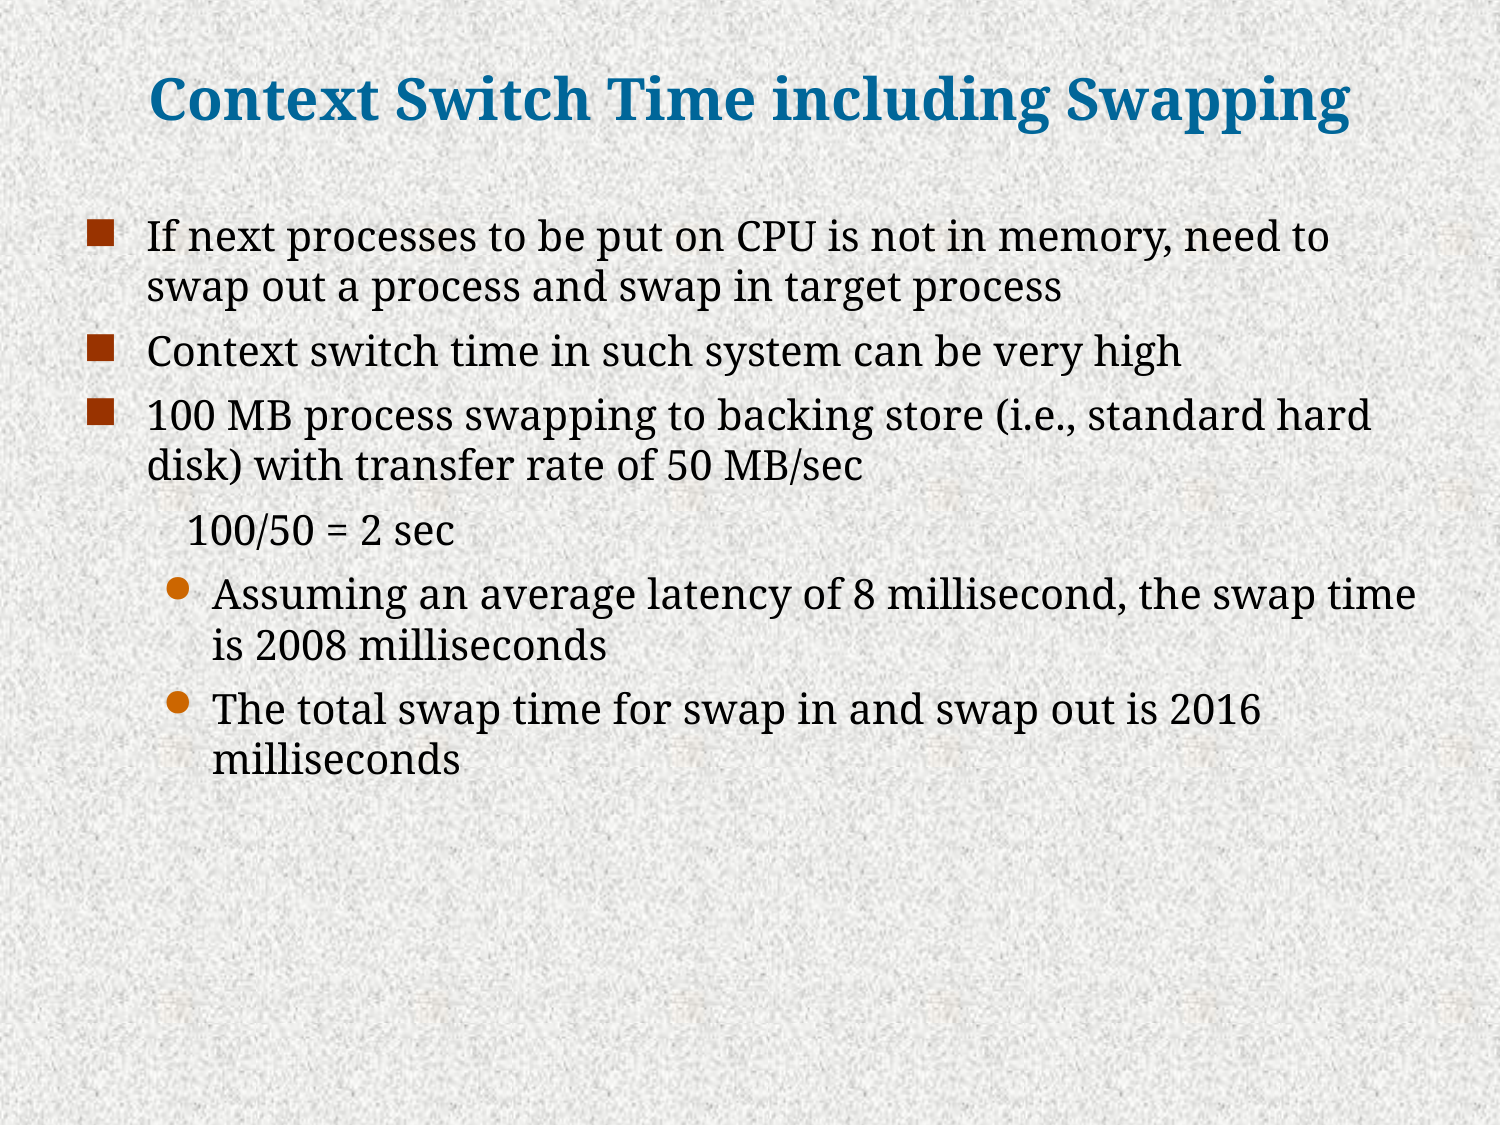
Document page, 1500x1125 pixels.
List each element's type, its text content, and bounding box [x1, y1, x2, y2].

list If next processes to be put on CPU is not in memory, need to swap out a process and swap in target process Context switch time in such system can be very high 100 MB process swapping to backing store (i.e., standard hard disk) with transfer rate of 50 MB/sec 100/50 = 2 sec Assuming an average latency of 8 millisecond, the swap time is 2008 milliseconds The total swap time for swap in and swap out is 2016 milliseconds [75, 202, 1450, 946]
title Context Switch Time including Swapping [75, 45, 1425, 141]
picture [0, 0, 1500, 1125]
